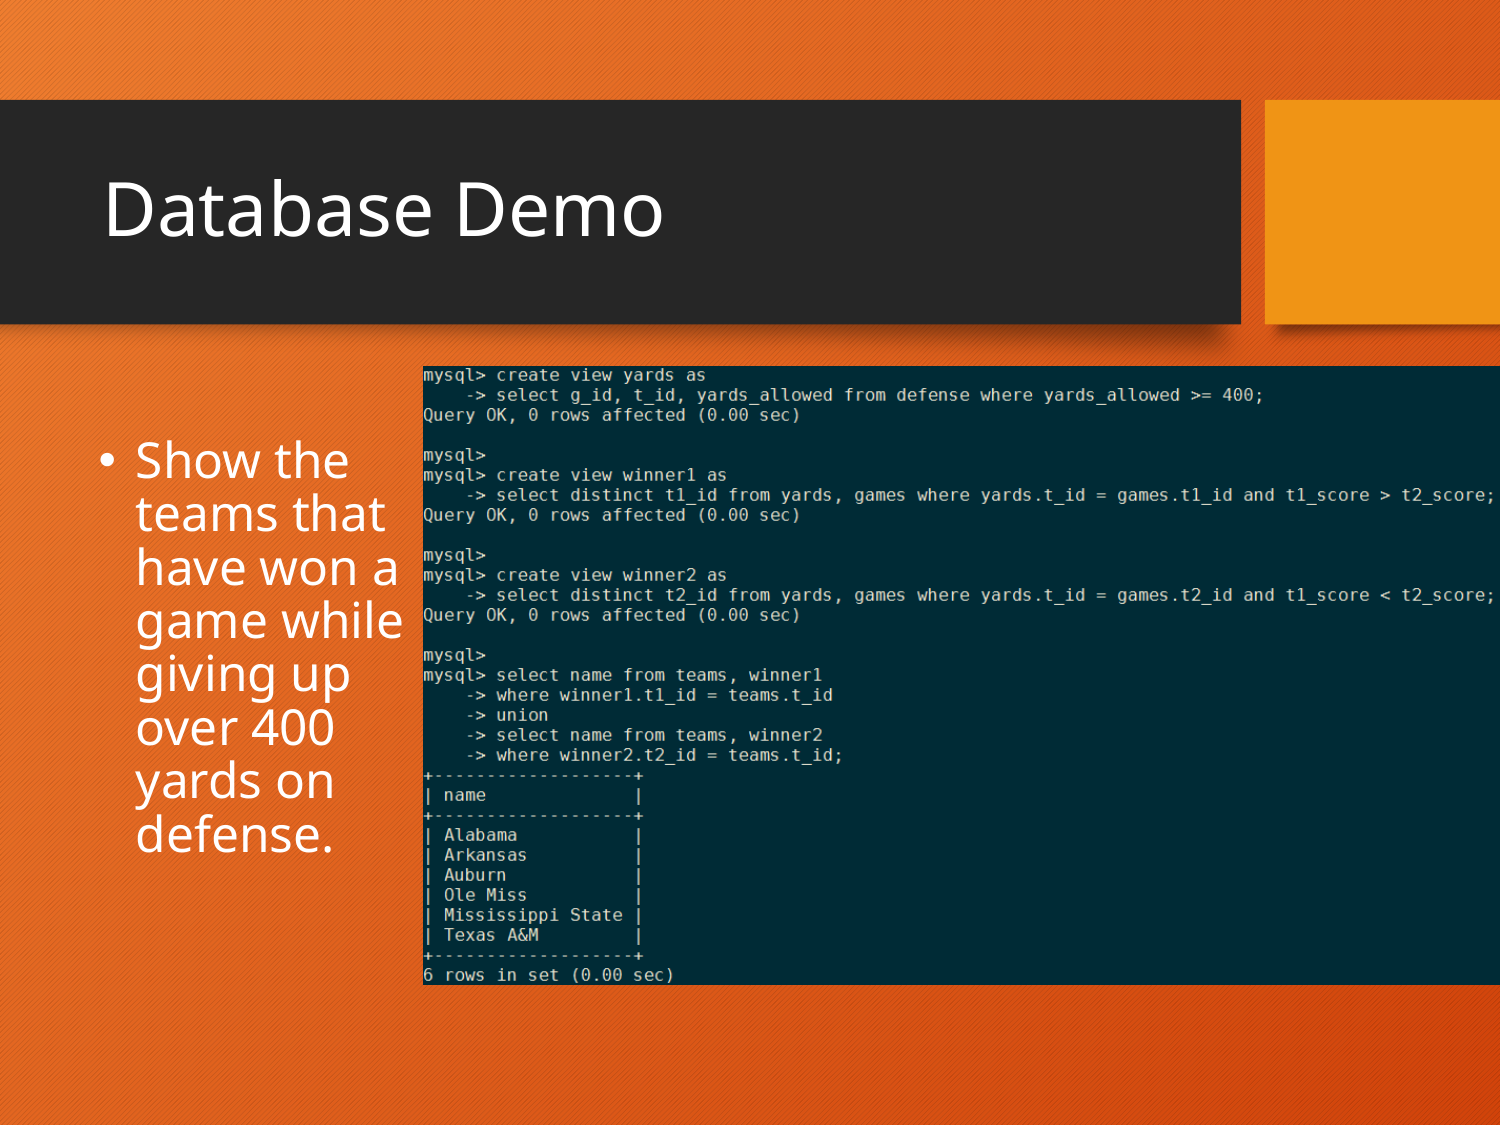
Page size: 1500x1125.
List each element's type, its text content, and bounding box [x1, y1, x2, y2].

picture [918, 489, 931, 500]
picture [1076, 489, 1084, 500]
picture [529, 509, 537, 520]
picture [568, 612, 584, 620]
picture [756, 752, 774, 760]
picture [466, 792, 479, 800]
picture [756, 692, 774, 700]
picture [757, 492, 770, 500]
picture [678, 489, 682, 500]
picture [561, 692, 570, 700]
picture [750, 732, 759, 740]
picture [561, 752, 570, 760]
picture [603, 969, 621, 980]
picture [587, 692, 600, 700]
picture [1135, 592, 1152, 600]
picture [423, 572, 433, 580]
picture [650, 572, 658, 580]
picture [729, 509, 747, 520]
picture [493, 832, 511, 840]
picture [468, 932, 475, 940]
picture [872, 492, 889, 500]
picture [536, 712, 542, 720]
picture [708, 509, 716, 520]
picture [729, 409, 747, 420]
picture [1118, 492, 1126, 503]
picture [1045, 392, 1052, 403]
picture [599, 372, 612, 380]
picture [652, 732, 664, 740]
picture [771, 732, 784, 740]
picture [626, 689, 630, 700]
picture [641, 512, 648, 520]
picture [1076, 389, 1084, 400]
picture [509, 929, 523, 940]
picture [446, 849, 454, 860]
picture [698, 392, 705, 403]
picture [435, 572, 442, 583]
picture [582, 970, 590, 979]
picture [571, 732, 579, 740]
picture [624, 472, 633, 480]
picture [495, 872, 500, 880]
picture [497, 689, 516, 700]
picture [650, 472, 658, 480]
picture [571, 672, 579, 680]
picture [435, 372, 442, 383]
picture [873, 392, 885, 400]
picture [423, 452, 433, 460]
list Show the teams that have won a game while giving up over 400 yards on defense. [83, 428, 423, 871]
picture [429, 409, 437, 422]
picture [445, 792, 453, 800]
picture [708, 672, 721, 680]
picture [435, 552, 442, 563]
picture [782, 592, 790, 603]
picture [429, 609, 437, 622]
picture [423, 970, 427, 980]
picture [493, 409, 505, 420]
picture [732, 389, 737, 400]
picture [472, 829, 479, 840]
picture [466, 869, 479, 880]
picture [690, 749, 695, 760]
picture [689, 469, 693, 480]
picture [572, 472, 579, 480]
picture [423, 672, 433, 680]
picture [1299, 589, 1303, 600]
picture [482, 852, 495, 860]
picture [429, 509, 437, 522]
picture [529, 609, 537, 620]
picture [493, 609, 505, 620]
picture [508, 712, 516, 720]
picture [711, 489, 716, 500]
picture [1255, 592, 1263, 600]
picture [524, 929, 538, 940]
picture [708, 732, 721, 740]
picture [782, 492, 790, 503]
picture [467, 849, 479, 860]
picture [872, 592, 889, 600]
picture [508, 972, 516, 980]
picture [587, 752, 600, 760]
picture [493, 509, 505, 520]
picture [467, 512, 474, 523]
picture [572, 372, 579, 380]
picture [799, 392, 816, 400]
picture [588, 672, 605, 680]
picture [624, 572, 633, 580]
picture [708, 609, 716, 620]
picture [572, 572, 579, 580]
picture [568, 512, 584, 520]
picture [711, 589, 716, 600]
picture [588, 732, 605, 740]
picture [423, 652, 433, 660]
picture [982, 592, 989, 603]
picture [568, 412, 584, 420]
picture [497, 749, 516, 760]
picture [1146, 392, 1163, 400]
picture [641, 412, 648, 420]
picture [1234, 389, 1252, 400]
picture [813, 589, 821, 600]
picture [482, 932, 490, 940]
picture [423, 472, 433, 480]
picture [815, 669, 819, 680]
picture [529, 912, 542, 923]
picture [445, 909, 454, 920]
picture [771, 672, 784, 680]
picture [1255, 492, 1263, 500]
picture [1076, 589, 1084, 600]
picture [467, 612, 474, 623]
picture [918, 589, 931, 600]
picture [467, 412, 474, 423]
picture [757, 592, 770, 600]
picture [1016, 489, 1021, 500]
picture [423, 509, 427, 520]
picture [652, 672, 664, 680]
picture [936, 392, 942, 400]
picture [708, 409, 716, 420]
picture [669, 389, 674, 400]
picture [1016, 589, 1021, 600]
picture [690, 689, 695, 700]
picture [529, 409, 537, 420]
picture [0, 322, 1251, 380]
picture [982, 492, 989, 503]
picture [599, 572, 612, 580]
picture [423, 552, 433, 560]
picture [599, 472, 612, 480]
picture [981, 389, 1000, 400]
picture [1135, 492, 1152, 500]
picture [1194, 489, 1198, 500]
picture [641, 612, 648, 620]
picture [435, 672, 442, 683]
picture [446, 829, 454, 840]
picture [446, 869, 458, 880]
picture [462, 972, 479, 980]
picture [813, 489, 821, 500]
picture [625, 372, 632, 383]
picture [435, 452, 442, 463]
picture [657, 689, 661, 700]
picture [729, 609, 747, 620]
picture [487, 889, 496, 900]
picture [435, 652, 442, 663]
title Database Demo [87, 123, 1219, 301]
picture [423, 409, 427, 420]
picture [1299, 489, 1303, 500]
picture [1226, 389, 1230, 400]
picture [423, 609, 427, 620]
picture [750, 672, 759, 680]
picture [1265, 325, 1500, 348]
picture [435, 472, 442, 483]
